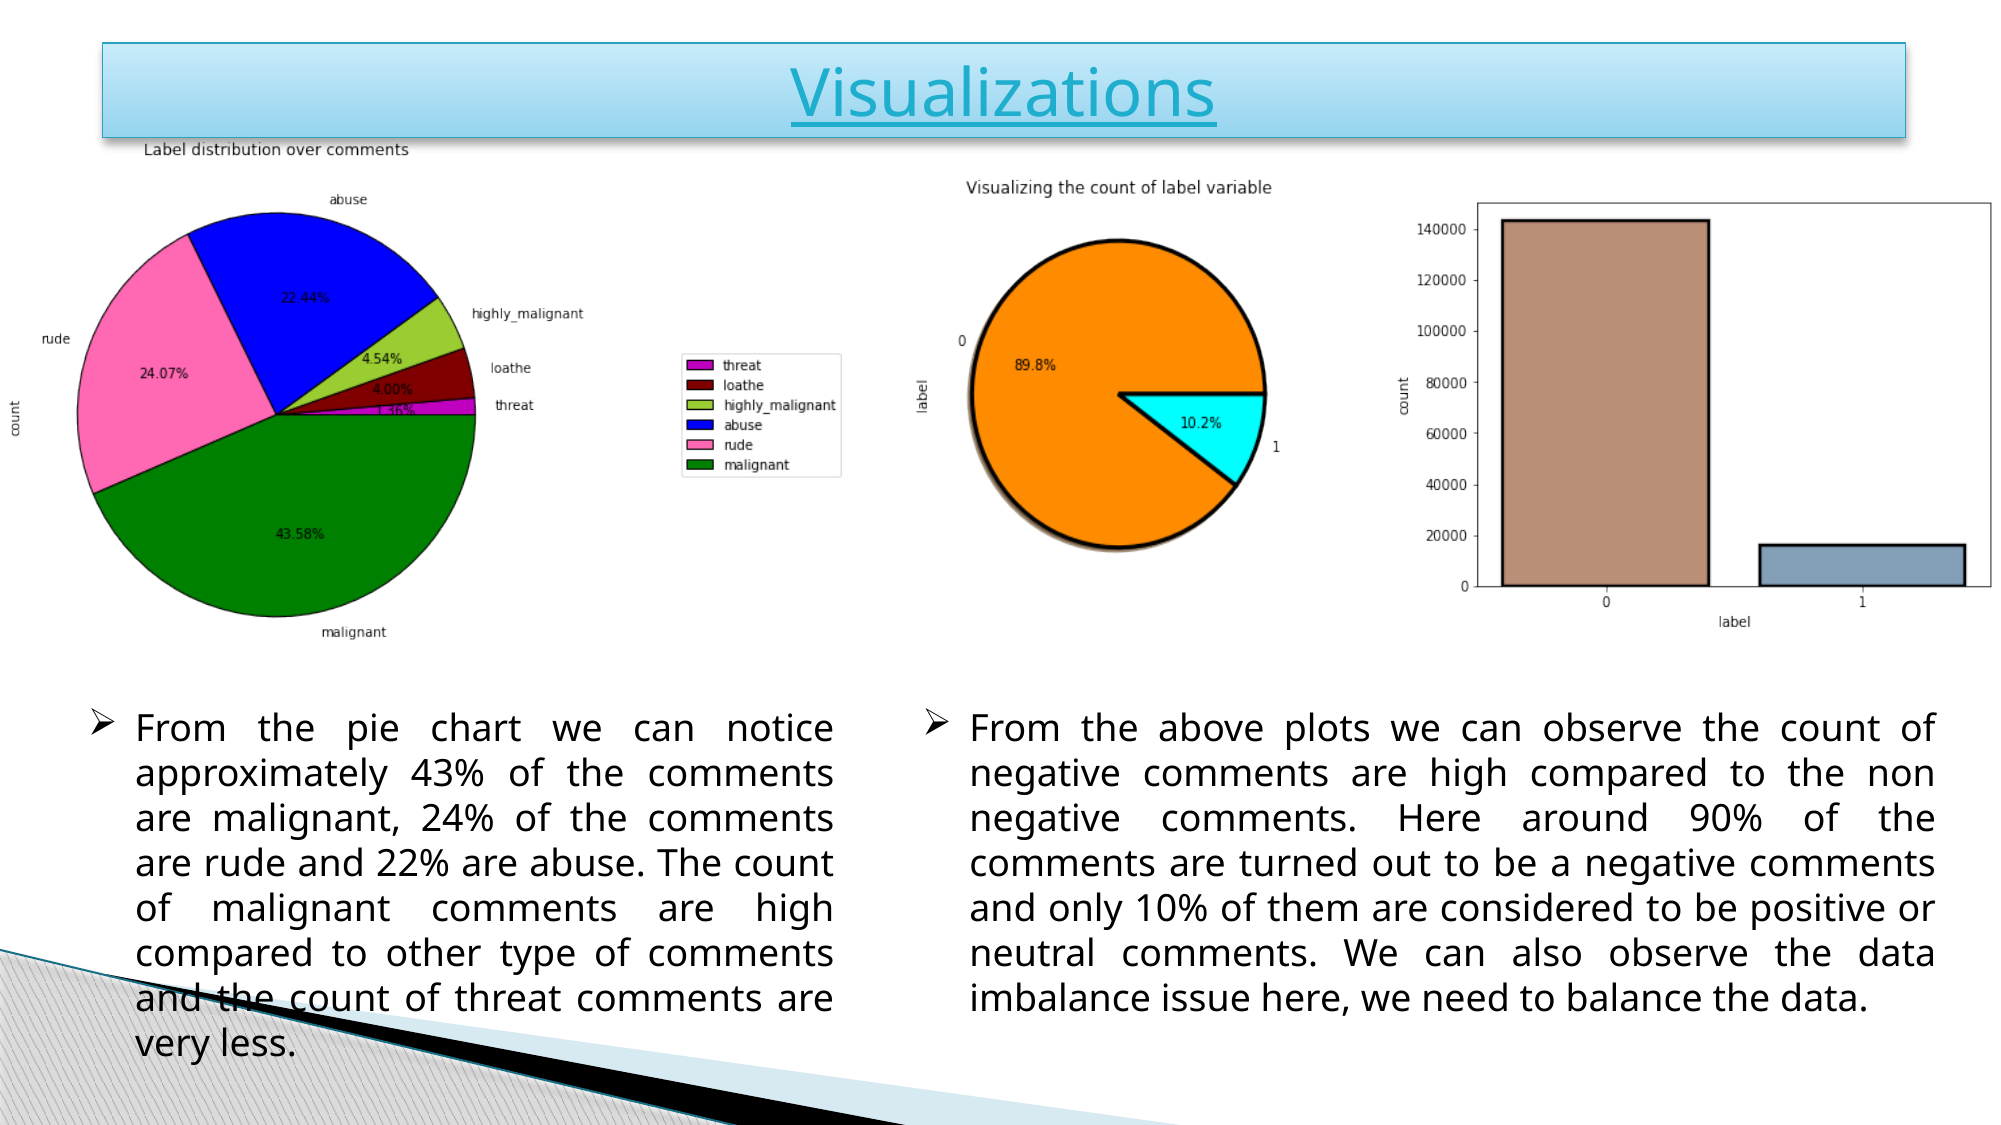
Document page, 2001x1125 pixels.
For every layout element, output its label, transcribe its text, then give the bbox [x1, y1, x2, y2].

text_box Visualizations [102, 42, 1906, 138]
picture [907, 170, 2000, 641]
text_box From the above plots we can observe the count of negative comments are high compared to the non negative comments. Here around 90% of the comments are turned out to be a negative comments and only 10% of them are considered to be positive or neutral comments. We can also observe the data imbalance issue here, we need to balance the data. [907, 696, 1952, 1027]
picture [0, 133, 850, 678]
text_box From the pie chart we can notice approximately 43% of the comments are malignant, 24% of the comments are rude and 22% are abuse. The count of malignant comments are high compared to other type of comments and the count of threat comments are very less. [73, 696, 850, 1072]
